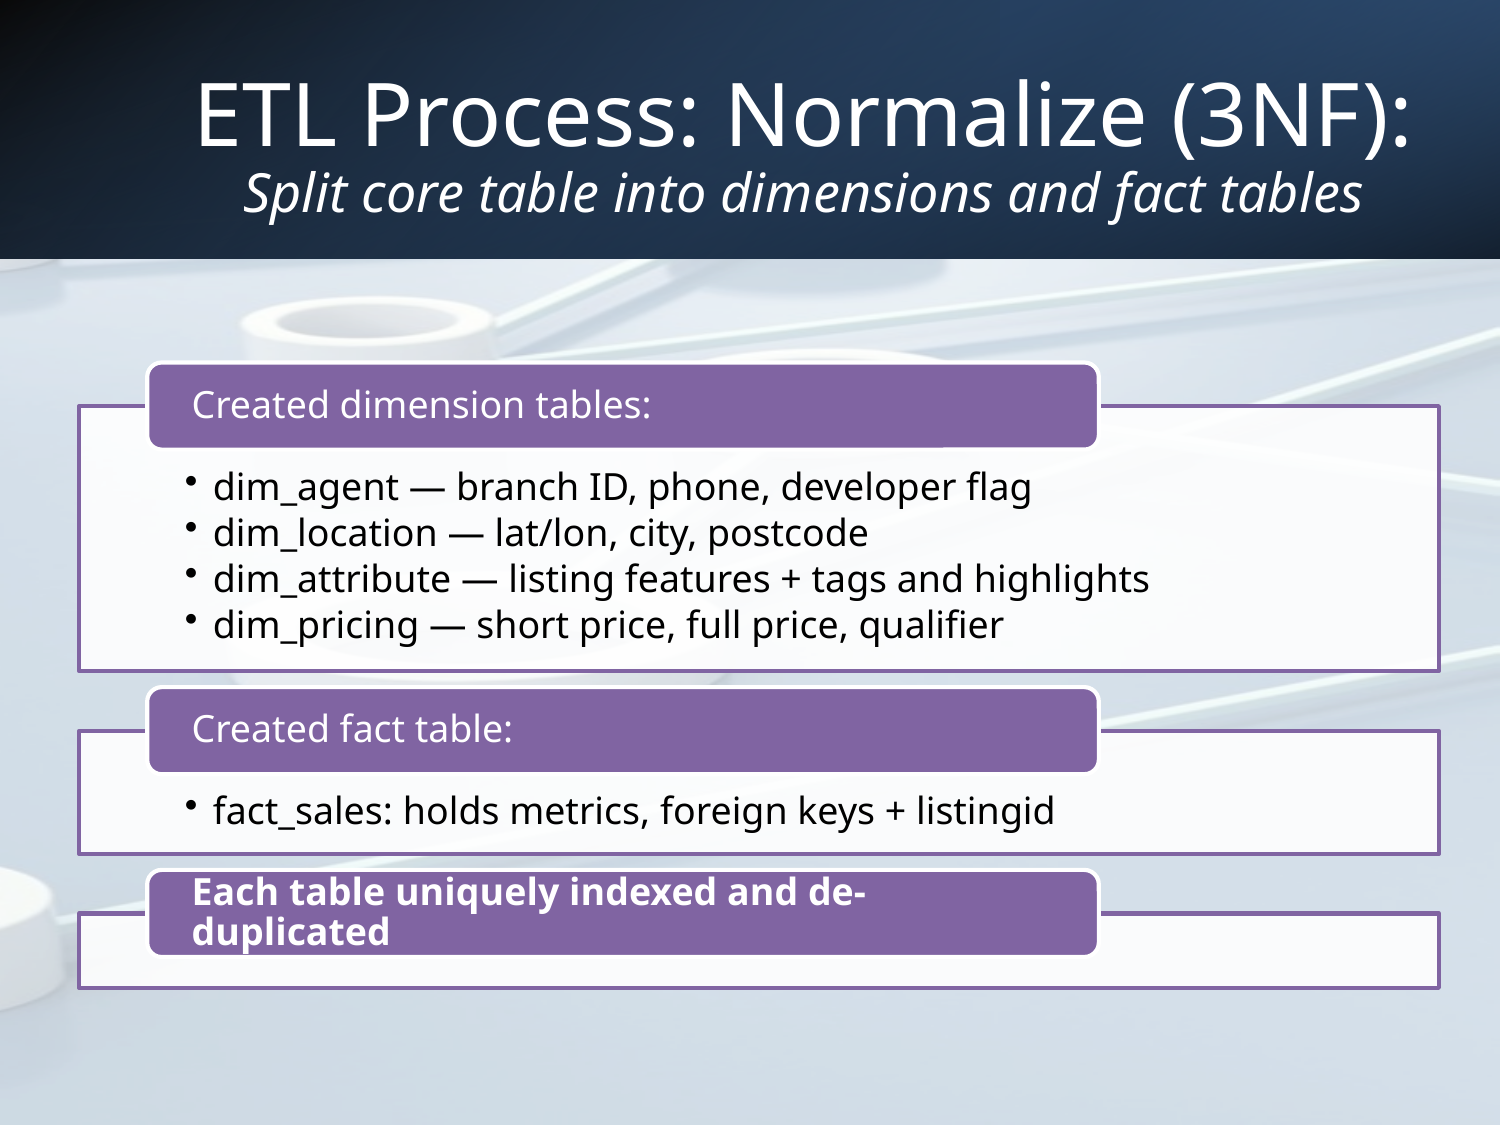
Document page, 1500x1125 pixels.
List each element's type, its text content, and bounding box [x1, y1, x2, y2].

text_box [0, 0, 1500, 261]
text_box [0, 261, 1500, 1125]
title ETL Process: Normalize (3NF): Split core table into dimensions and fact tables [168, 57, 1439, 237]
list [78, 304, 1440, 1046]
